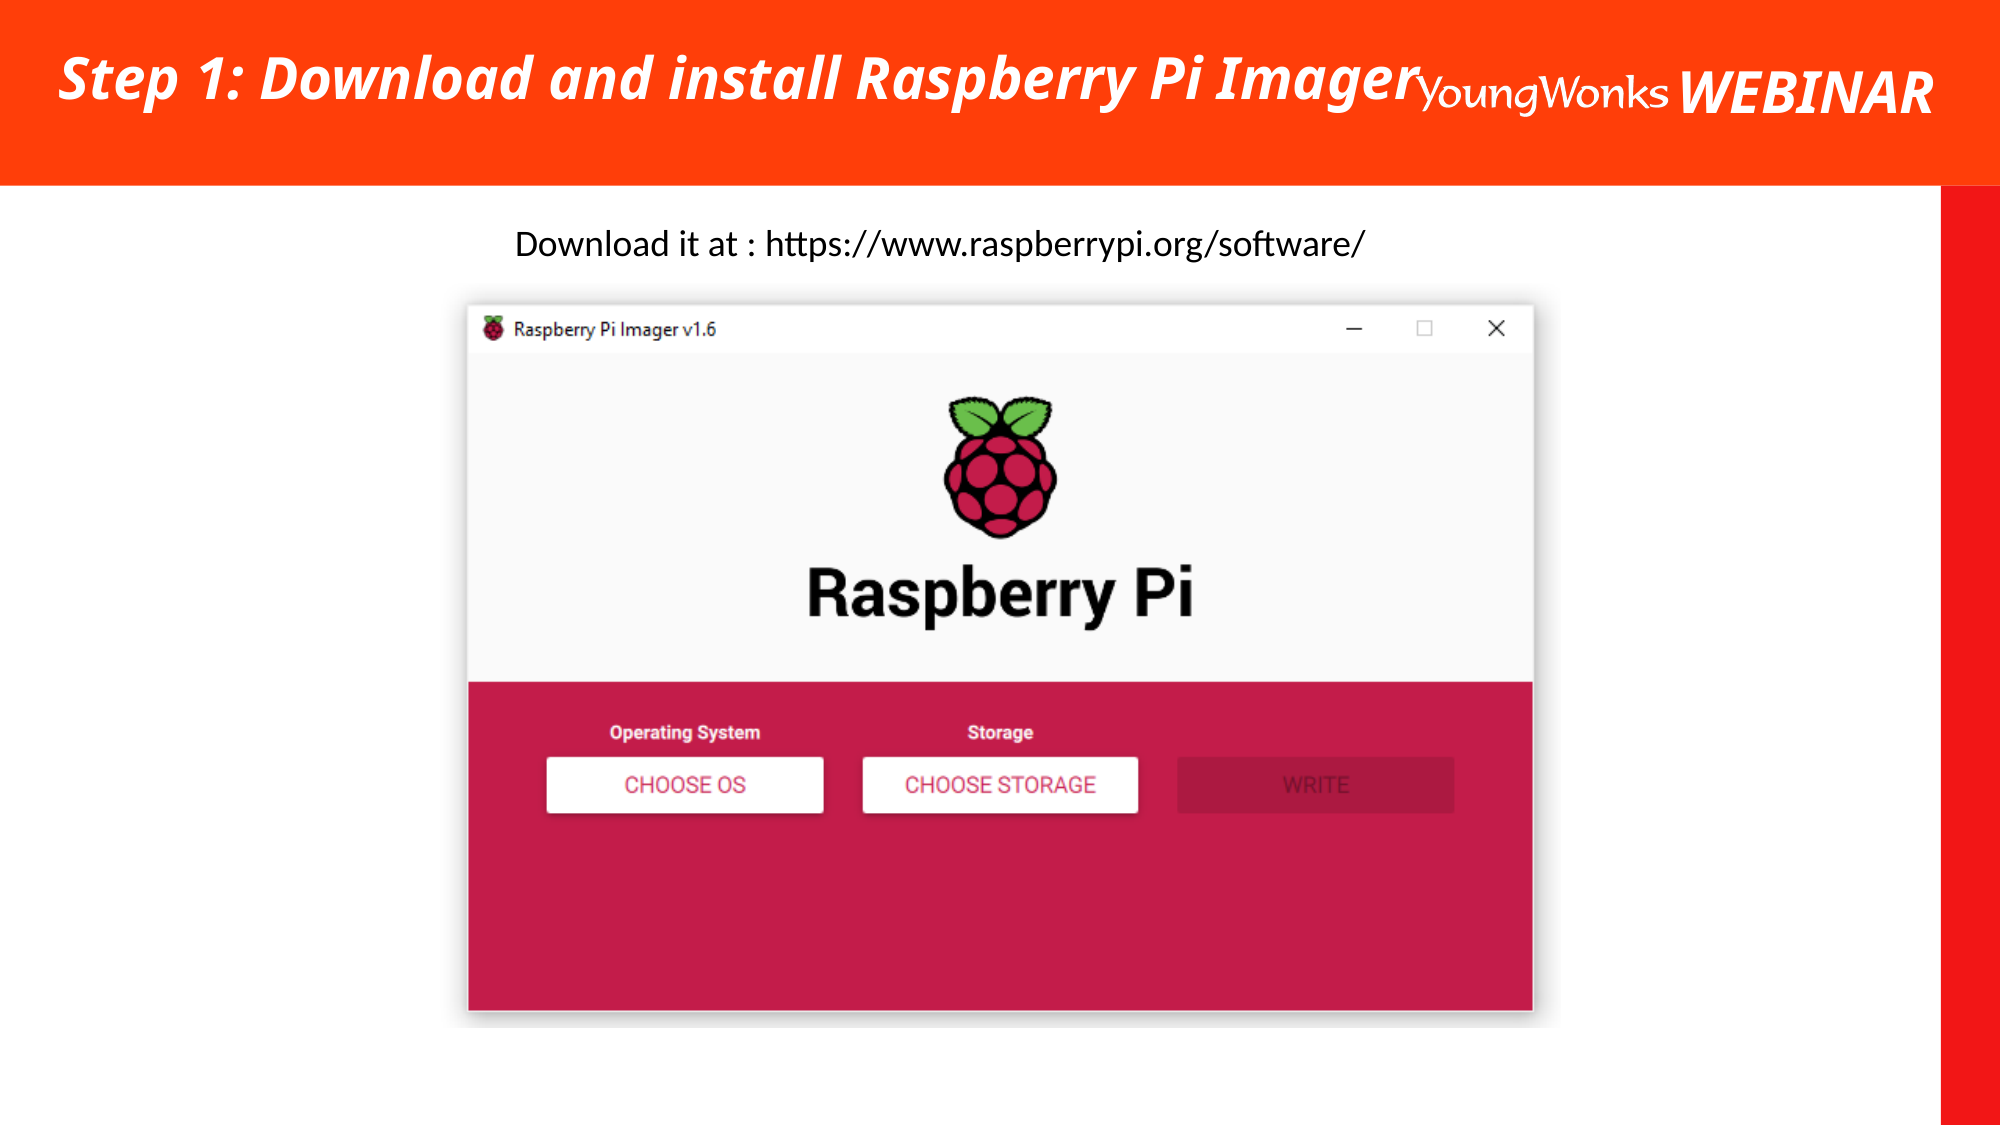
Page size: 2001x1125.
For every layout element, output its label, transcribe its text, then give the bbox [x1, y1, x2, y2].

picture [439, 283, 1561, 1028]
picture [1414, 64, 1669, 121]
text_box [1940, 185, 2000, 1125]
text_box Download it at : https://www.raspberrypi.org/software/ [500, 211, 1500, 272]
text_box Step 1: Download and install Raspberry Pi Imager [43, 34, 1897, 119]
text_box [0, 0, 2000, 187]
text_box WEBINAR [1662, 47, 1957, 133]
